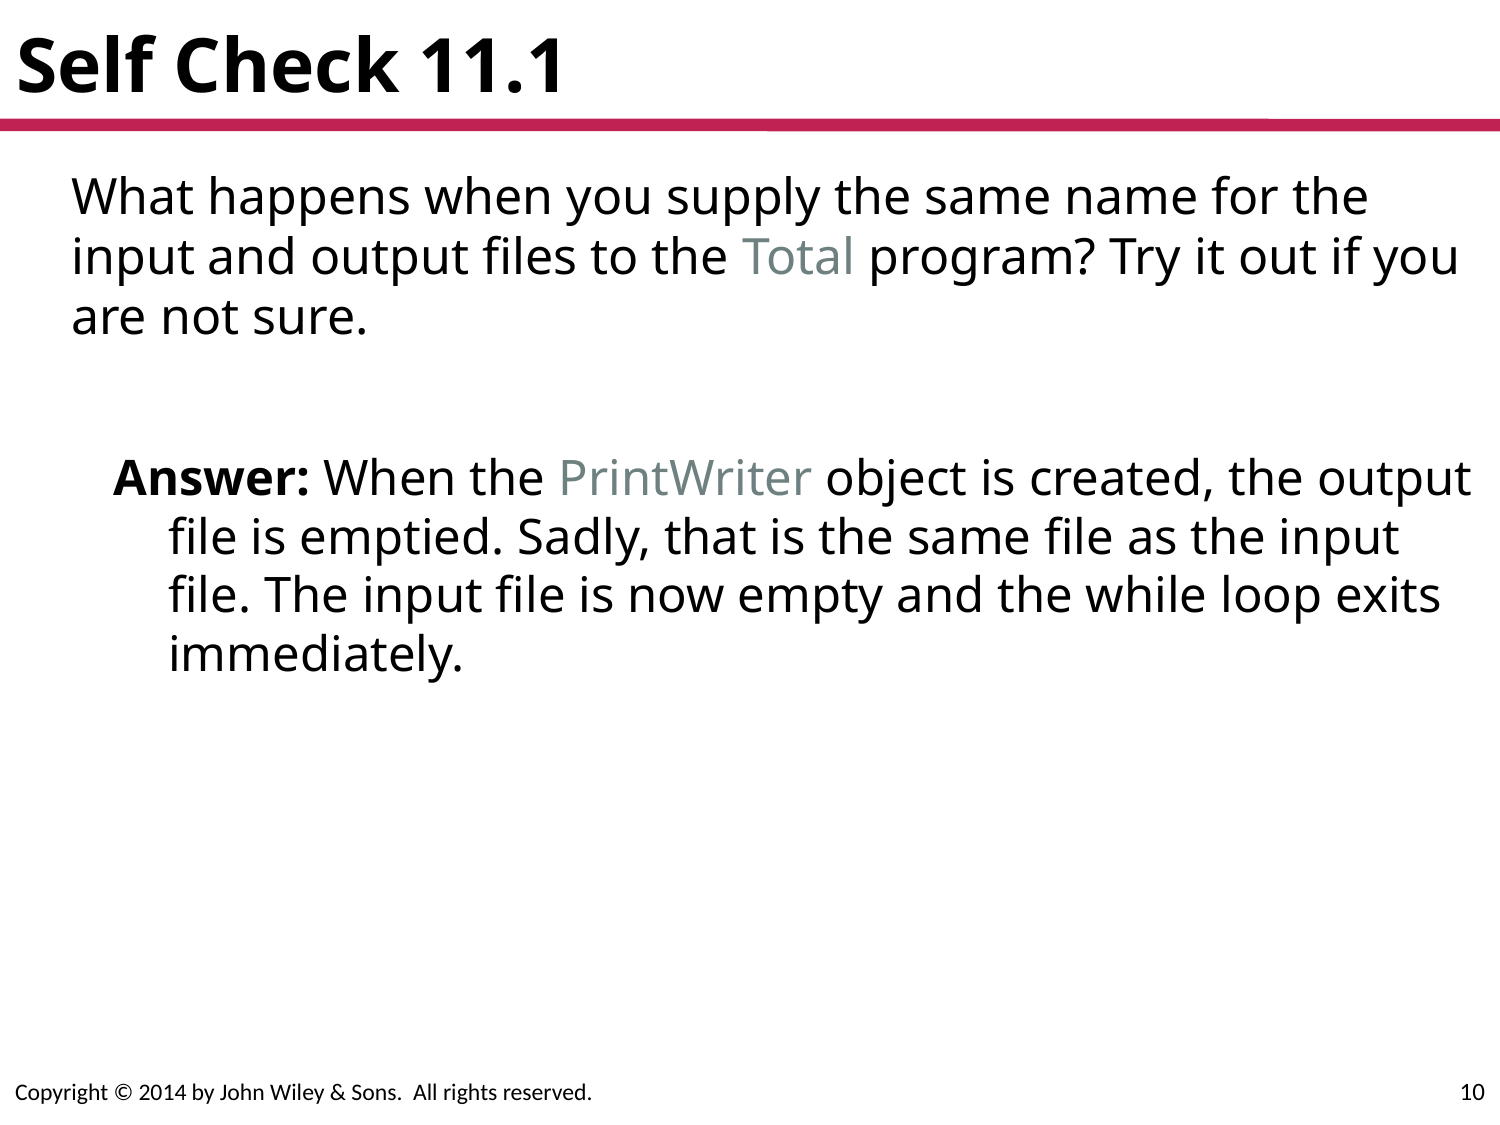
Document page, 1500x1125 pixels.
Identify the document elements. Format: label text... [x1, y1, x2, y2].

list Answer: When the PrintWriter object is created, the output file is emptied. Sadly, that is the same file as the input file. The input file is now empty and the while loop exits immediately. [98, 438, 1499, 691]
list What happens when you supply the same name for the input and output files to the Total program? Try it out if you are not sure. [0, 157, 1499, 353]
title Self Check 11.1 [1, 0, 1500, 125]
